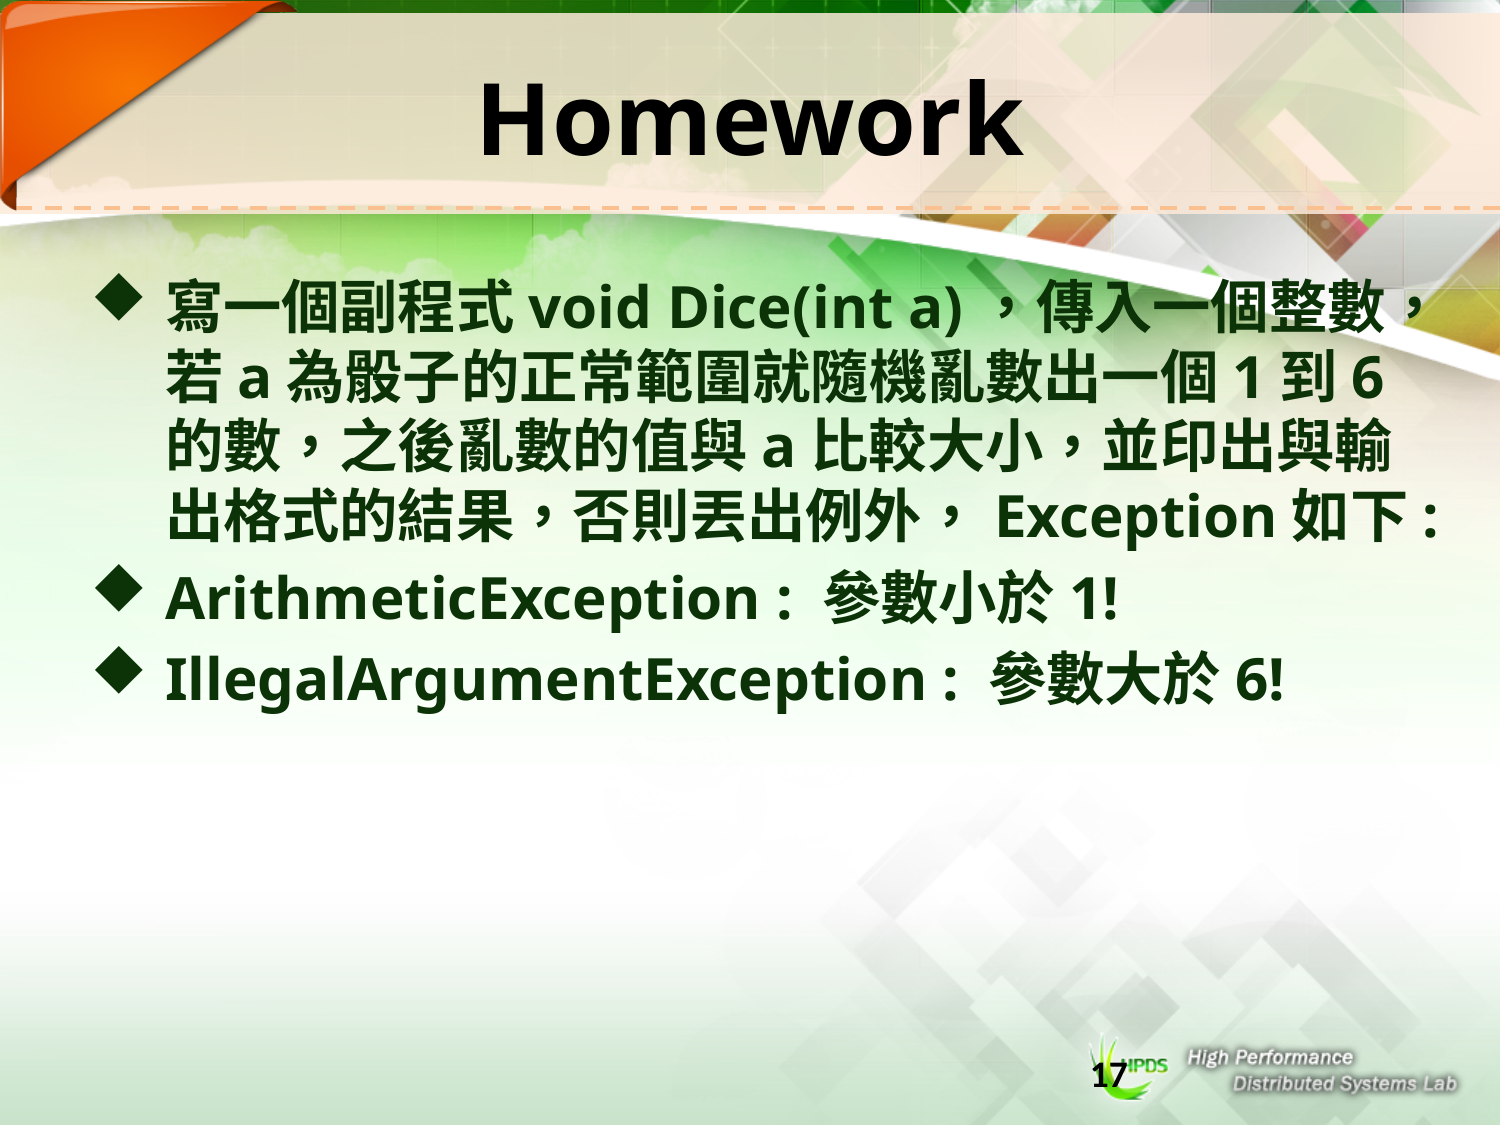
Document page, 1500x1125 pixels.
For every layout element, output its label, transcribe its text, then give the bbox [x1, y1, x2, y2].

picture [0, 0, 1500, 1125]
text_box [312, 11, 1500, 207]
slide_number 17 [1074, 1042, 1425, 1103]
list 寫一個副程式void Dice(int a)，傳入一個整數，若a為骰子的正常範圍就隨機亂數出一個1到6的數，之後亂數的值與a比較大小，並印出與輸出格式的結果，否則丟出例外，Exception如下: ArithmeticException : 參數小於1! IllegalArgumentException : 參數大於6! [75, 262, 1425, 1024]
text_box Homework [312, 48, 1436, 183]
